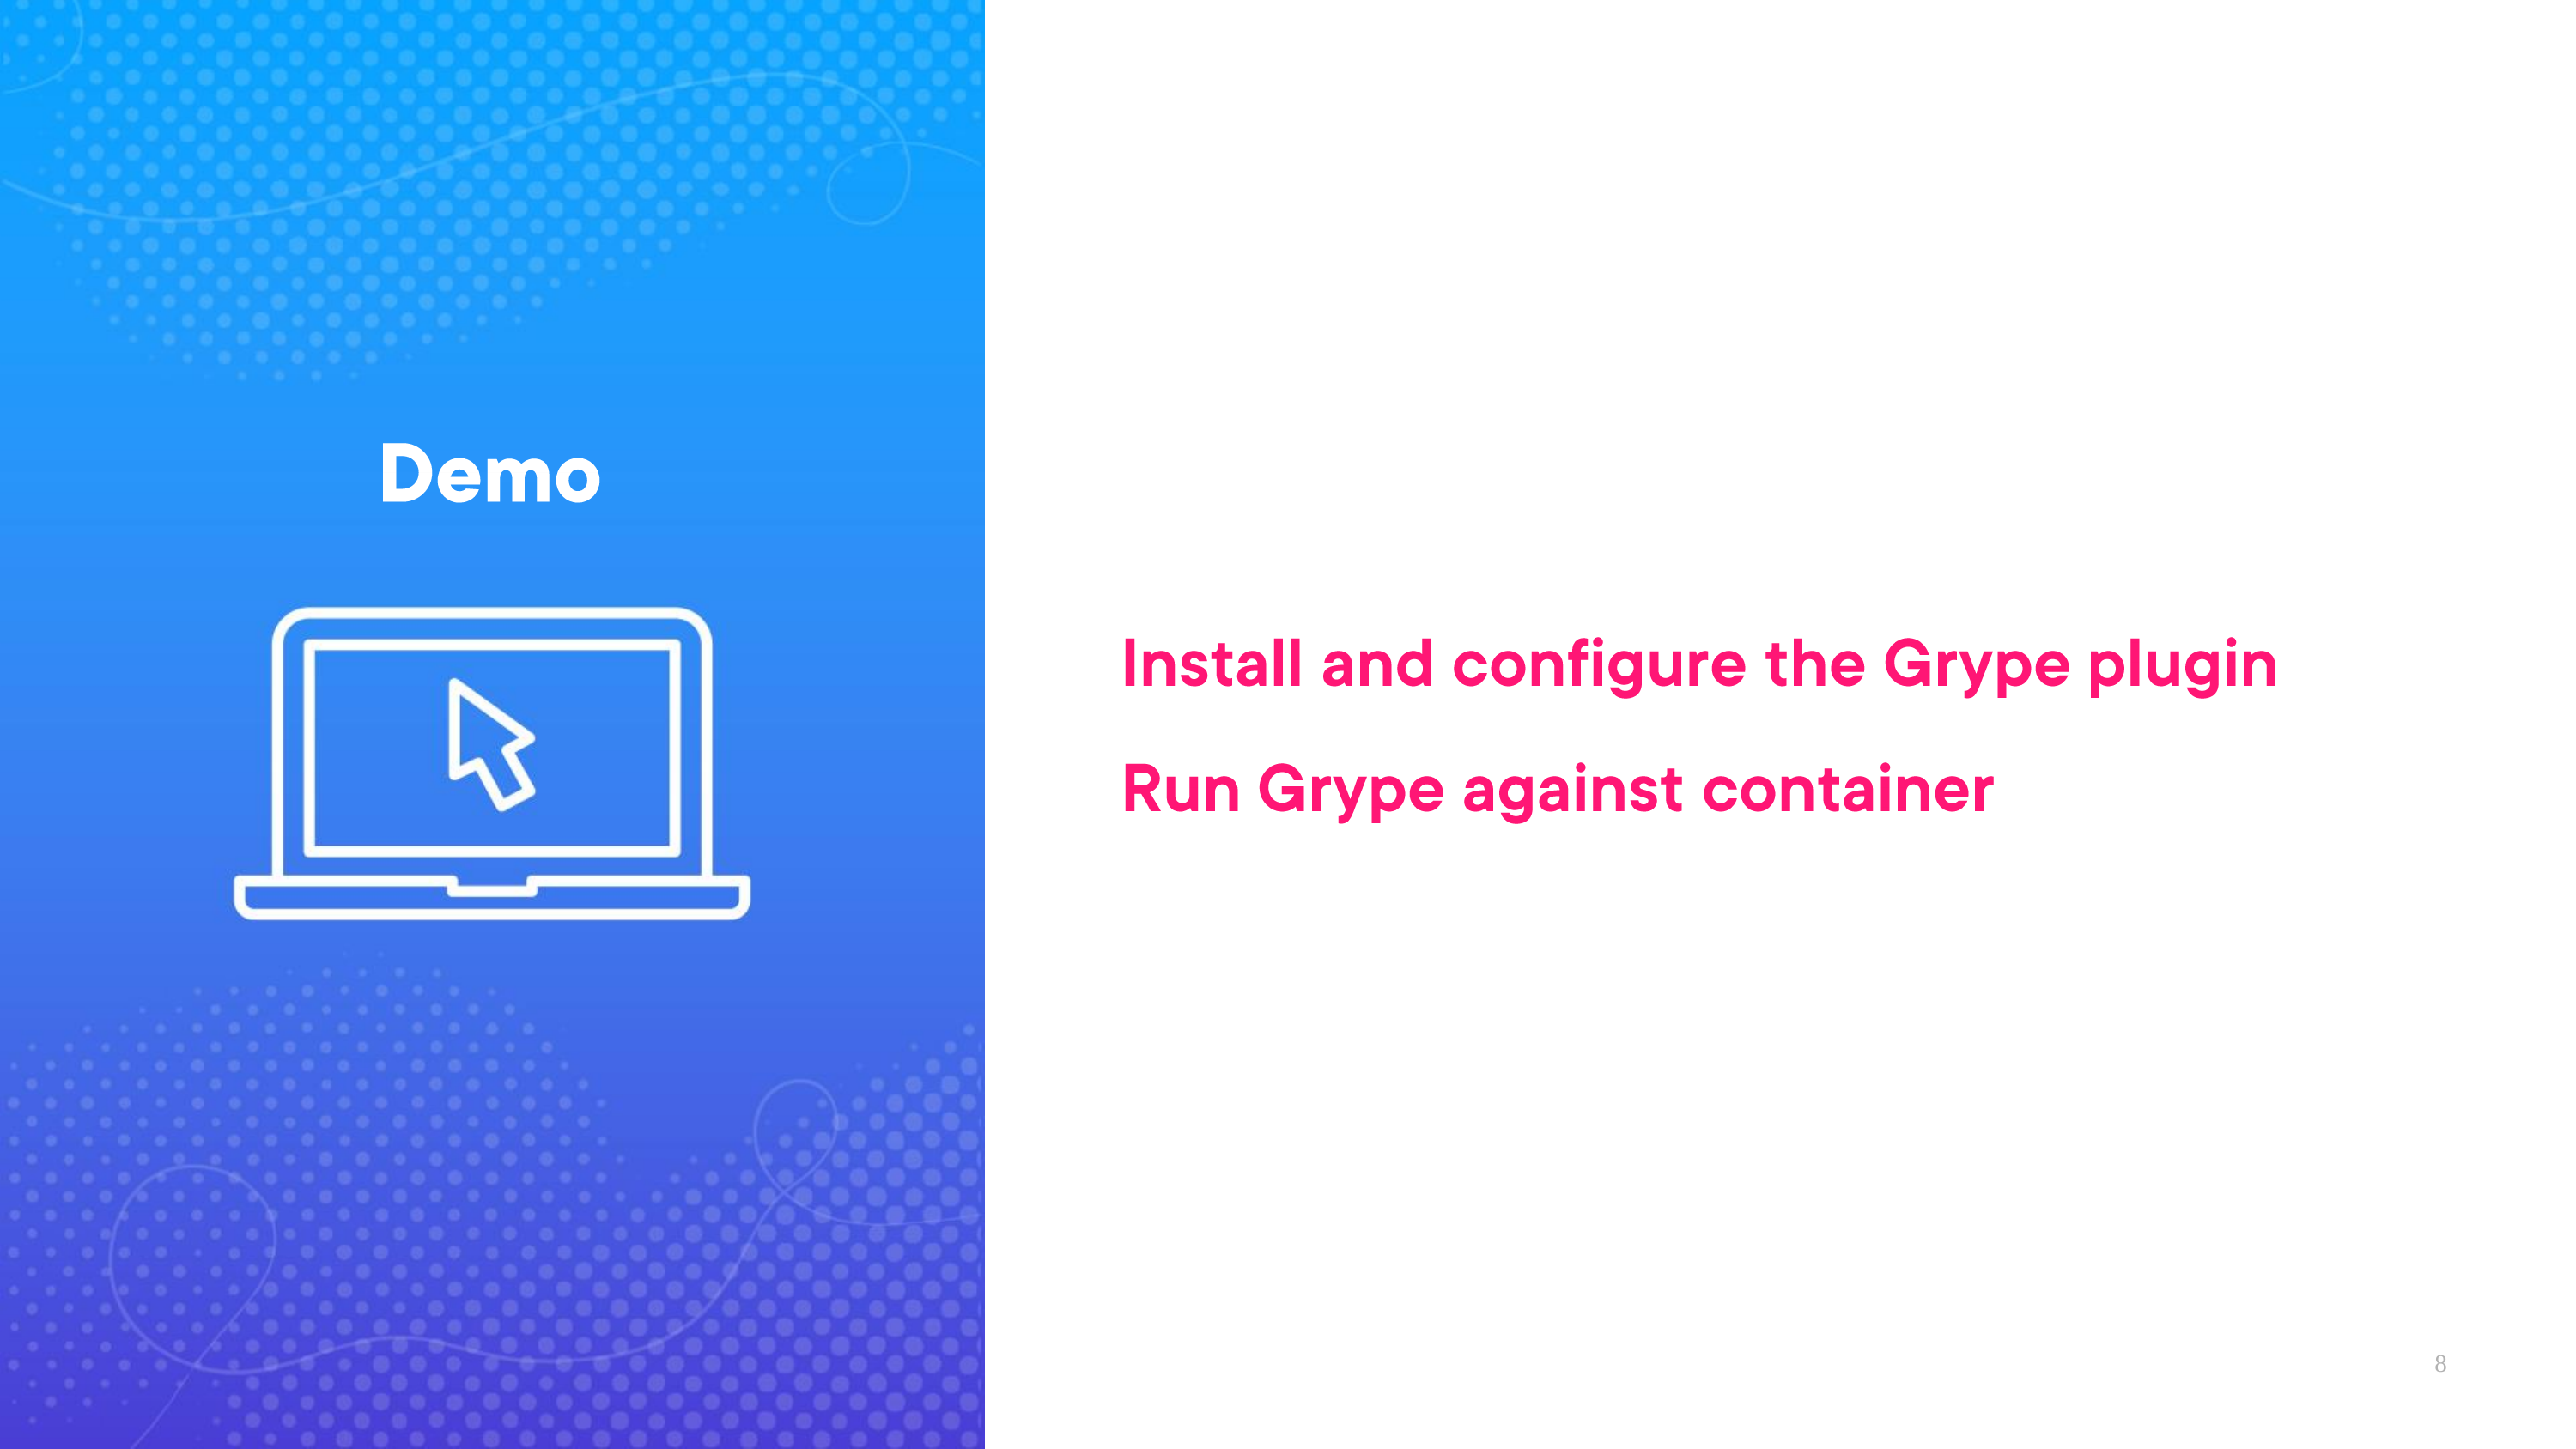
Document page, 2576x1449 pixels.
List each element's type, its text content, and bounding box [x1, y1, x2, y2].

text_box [1121, 623, 2312, 701]
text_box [1121, 749, 2026, 827]
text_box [0, 0, 986, 1449]
slide_number 8 [1855, 1347, 2447, 1420]
